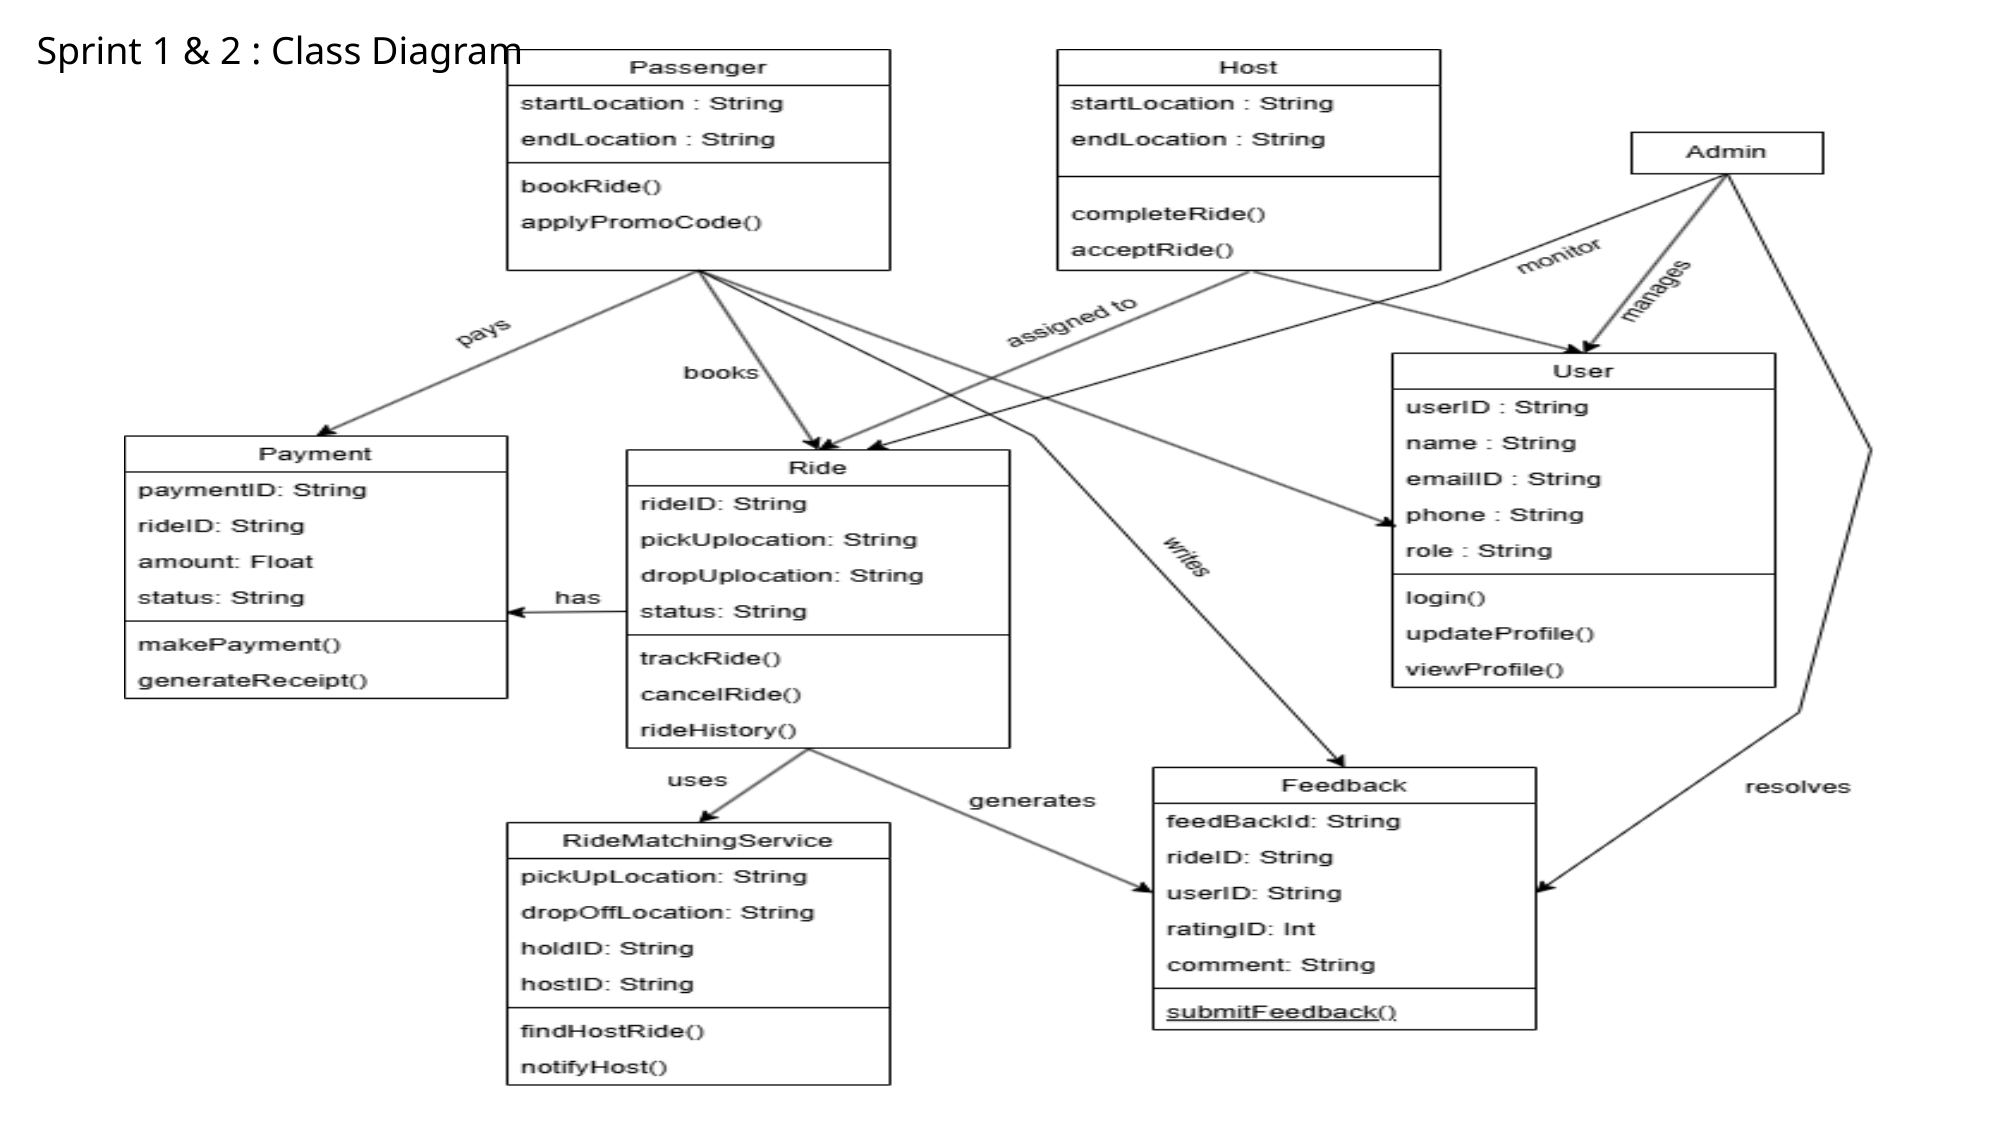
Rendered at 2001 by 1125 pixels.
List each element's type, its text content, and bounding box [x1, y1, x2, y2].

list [123, 49, 1892, 1090]
text_box Sprint 1 & 2 : Class Diagram [21, 19, 759, 80]
